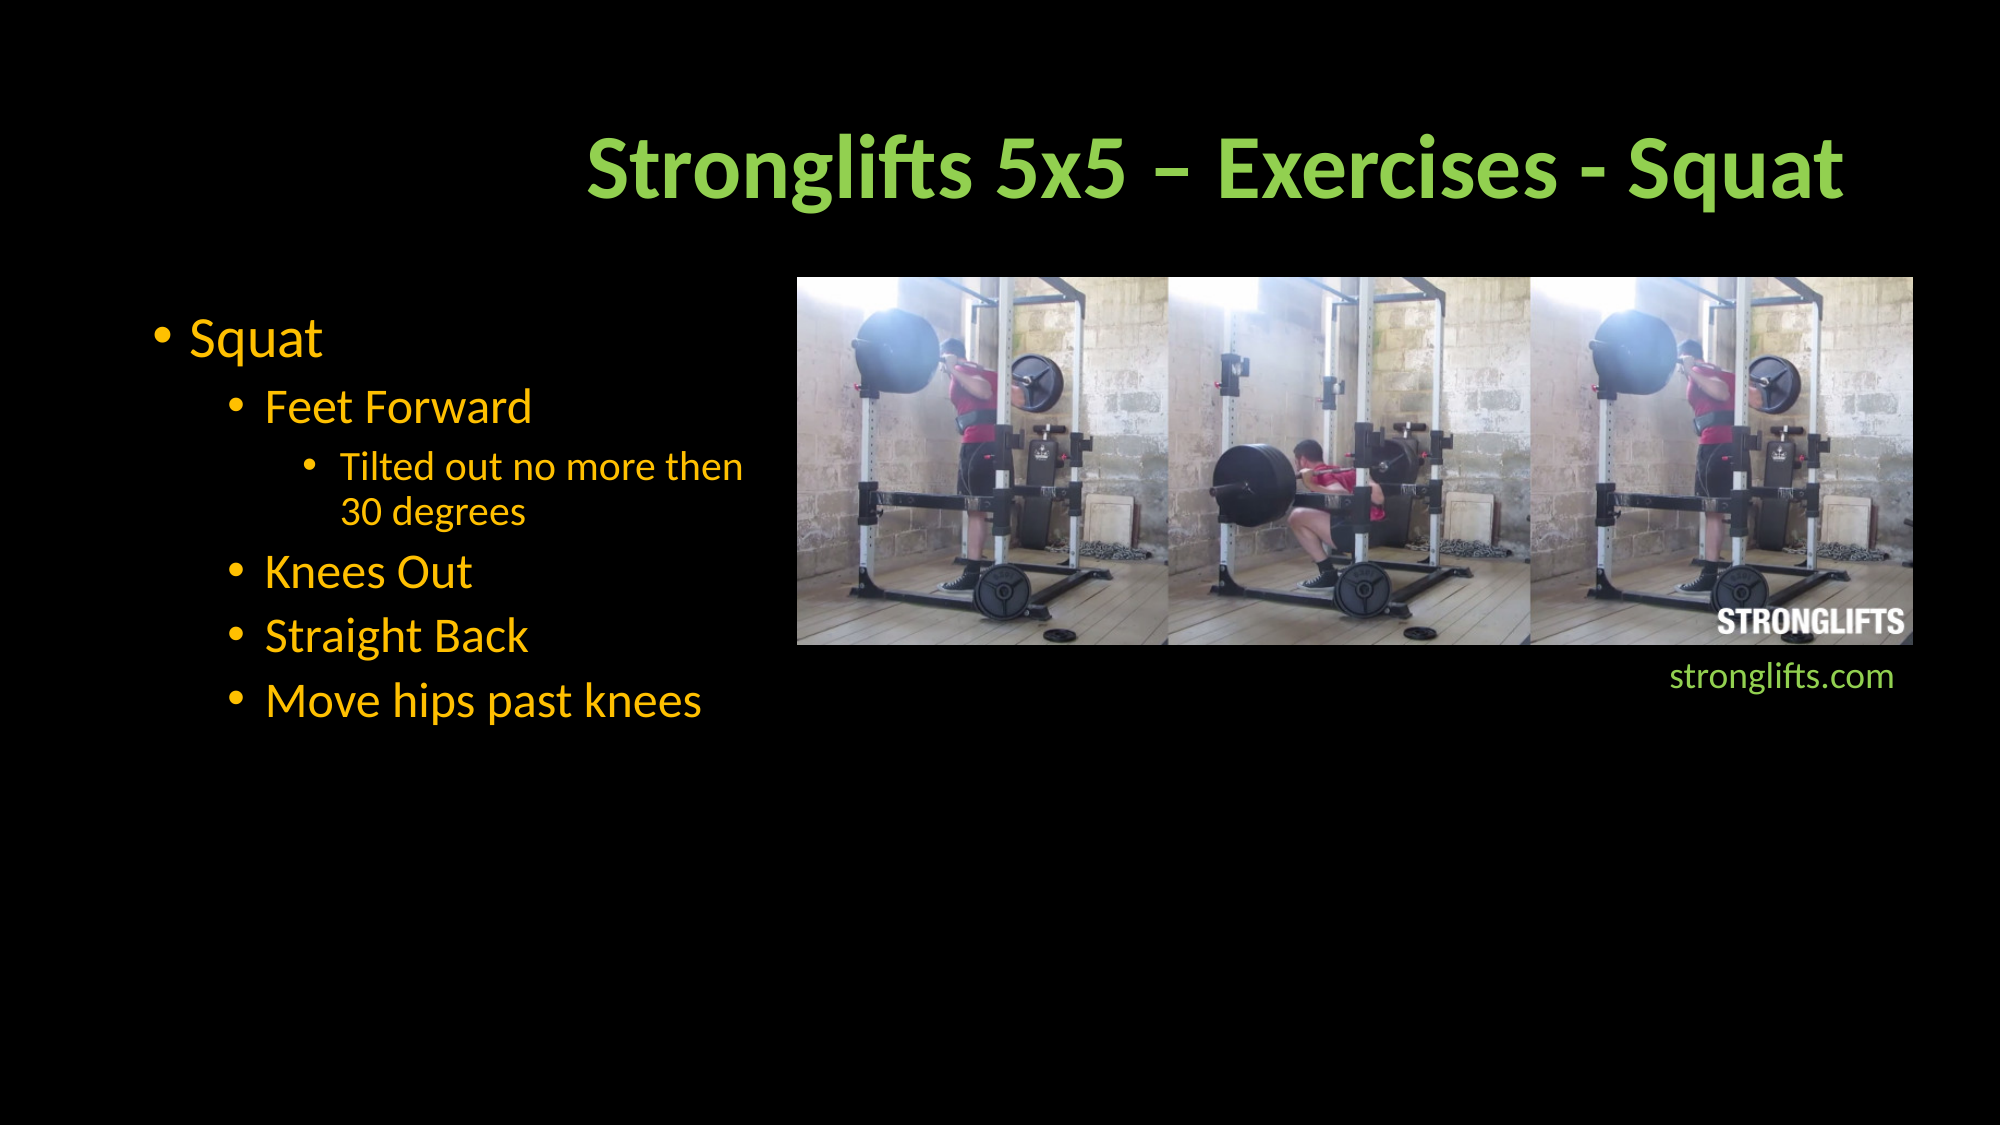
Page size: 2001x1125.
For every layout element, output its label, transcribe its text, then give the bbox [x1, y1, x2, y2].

text_box stronglifts.com [1654, 645, 1911, 704]
list Squat Feet Forward Tilted out no more then 30 degrees Knees Out Straight Back Move hips past knees [137, 299, 777, 1014]
title Stronglifts 5x5 – Exercises - Squat [137, 59, 1863, 278]
picture [797, 277, 1913, 645]
